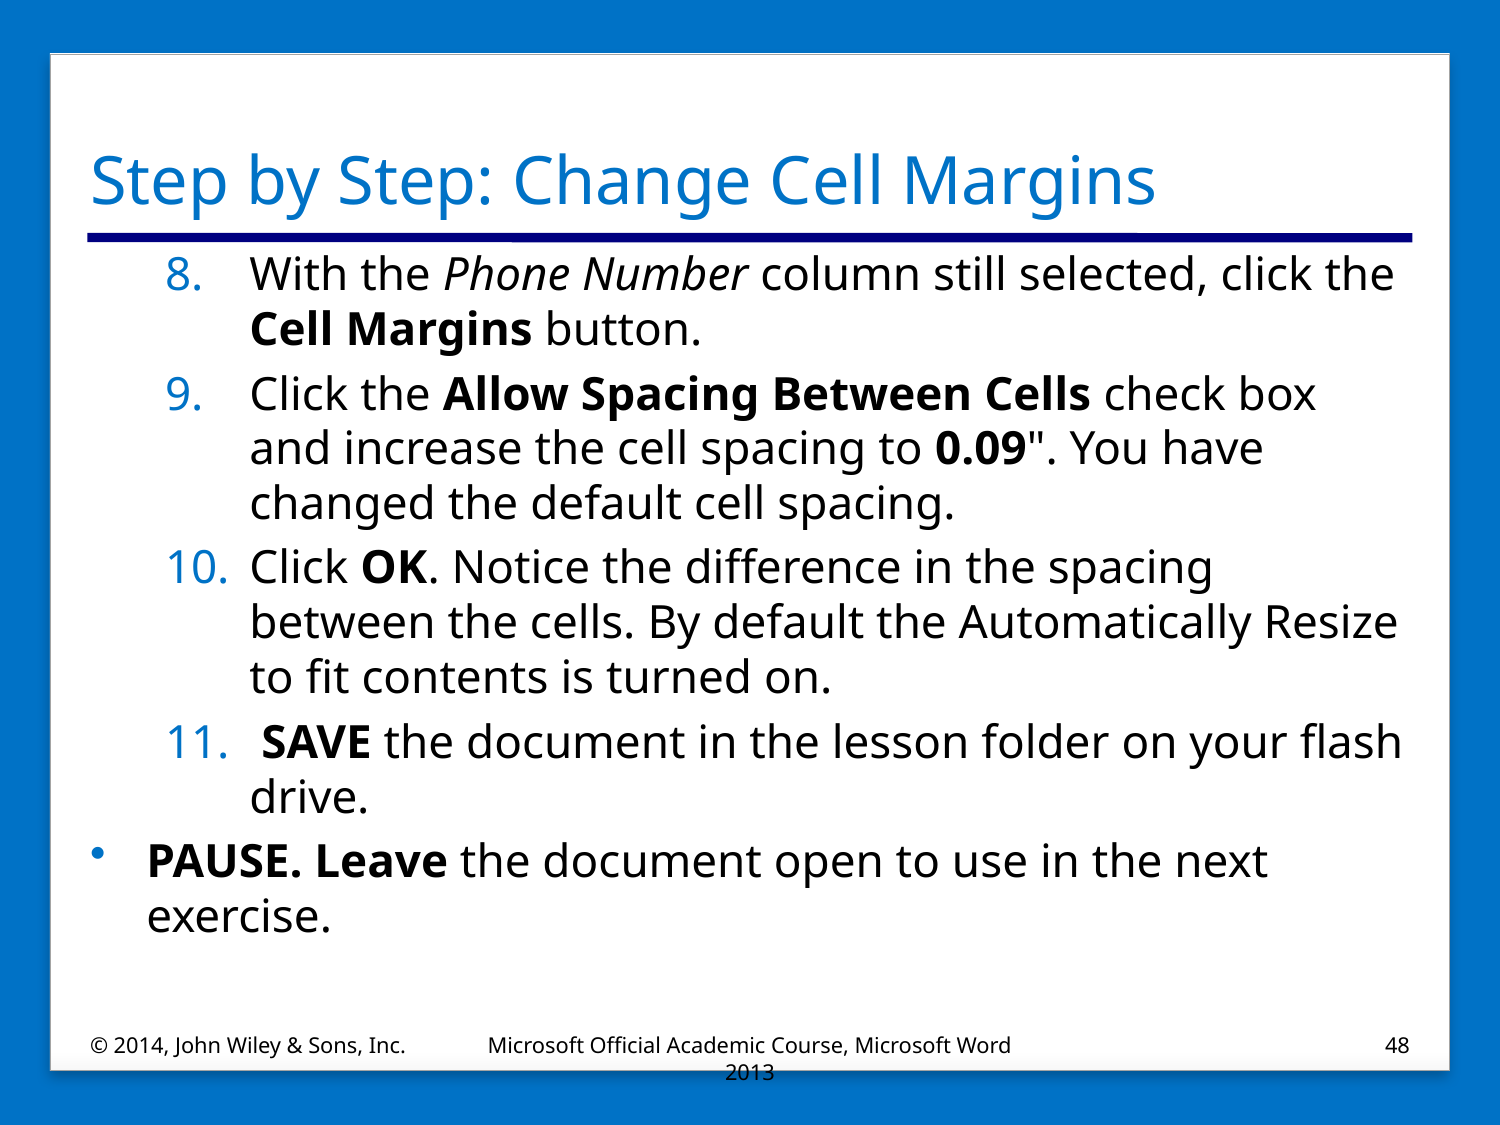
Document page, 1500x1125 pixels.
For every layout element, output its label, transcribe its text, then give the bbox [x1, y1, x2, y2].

slide_number 48 [1074, 1024, 1426, 1103]
footer Microsoft Official Academic Course, Microsoft Word 2013 [449, 1024, 1051, 1103]
title Step by Step: Change Cell Margins [74, 74, 1426, 226]
slide_number © 2014, John Wiley & Sons, Inc. [74, 1024, 426, 1103]
list With the Phone Number column still selected, click the Cell Margins button. Click the Allow Spacing Between Cells check box and increase the cell spacing to 0.09". You have changed the default cell spacing. Click OK. Notice the difference in the spacing between the cells. By default the Automatically Resize to fit contents is turned on. SAVE the document in the lesson folder on your flash drive. PAUSE. Leave the document open to use in the next exercise. [75, 237, 1425, 1063]
